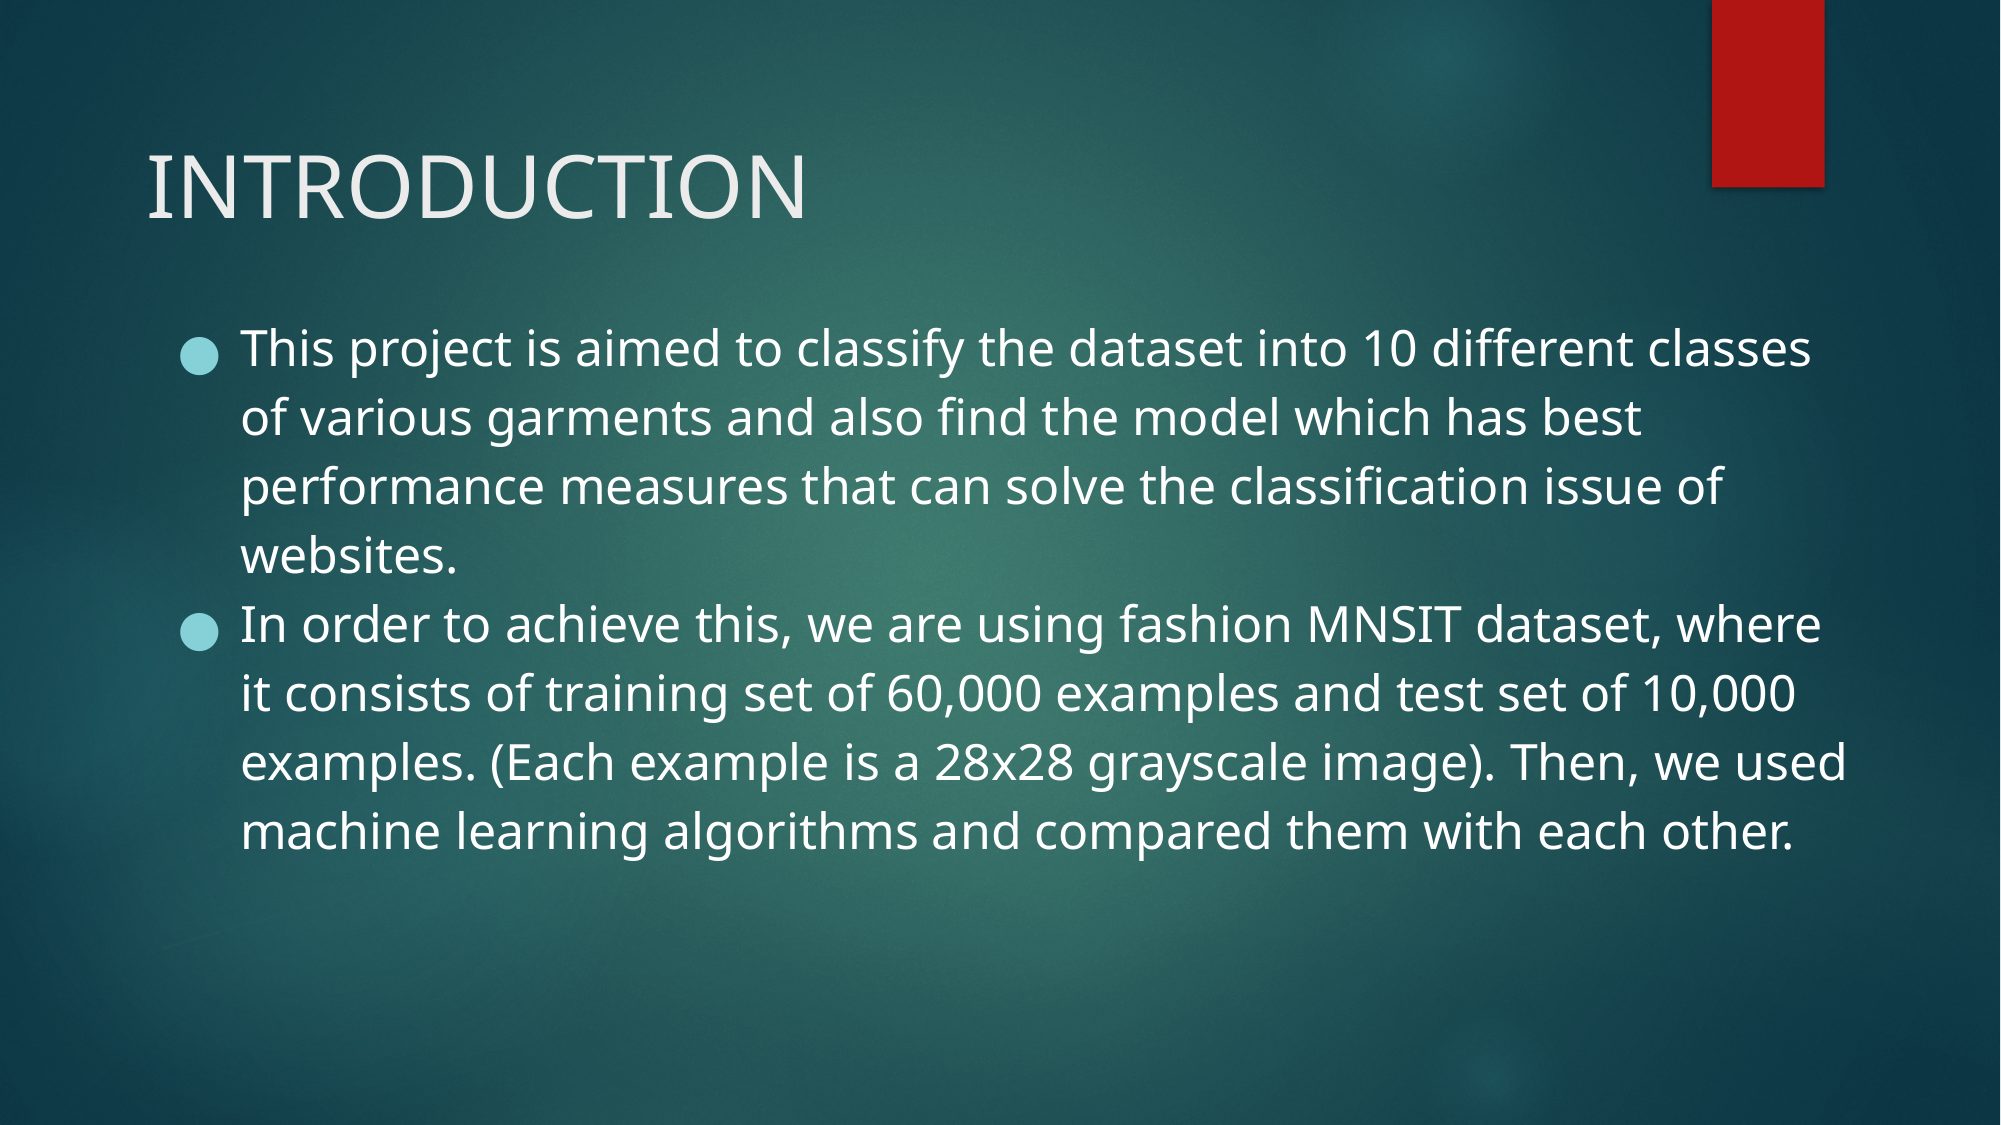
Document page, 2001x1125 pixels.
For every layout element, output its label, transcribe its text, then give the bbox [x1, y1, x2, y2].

picture [0, 0, 2001, 1125]
list This project is aimed to classify the dataset into 10 different classes of various garments and also find the model which has best performance measures that can solve the classification issue of websites. In order to achieve this, we are using fashion MNSIT dataset, where it consists of training set of 60,000 examples and test set of 10,000 examples. (Each example is a 28x28 grayscale image). Then, we used machine learning algorithms and compared them with each other. [150, 300, 1880, 1093]
title INTRODUCTION [131, 123, 1675, 353]
